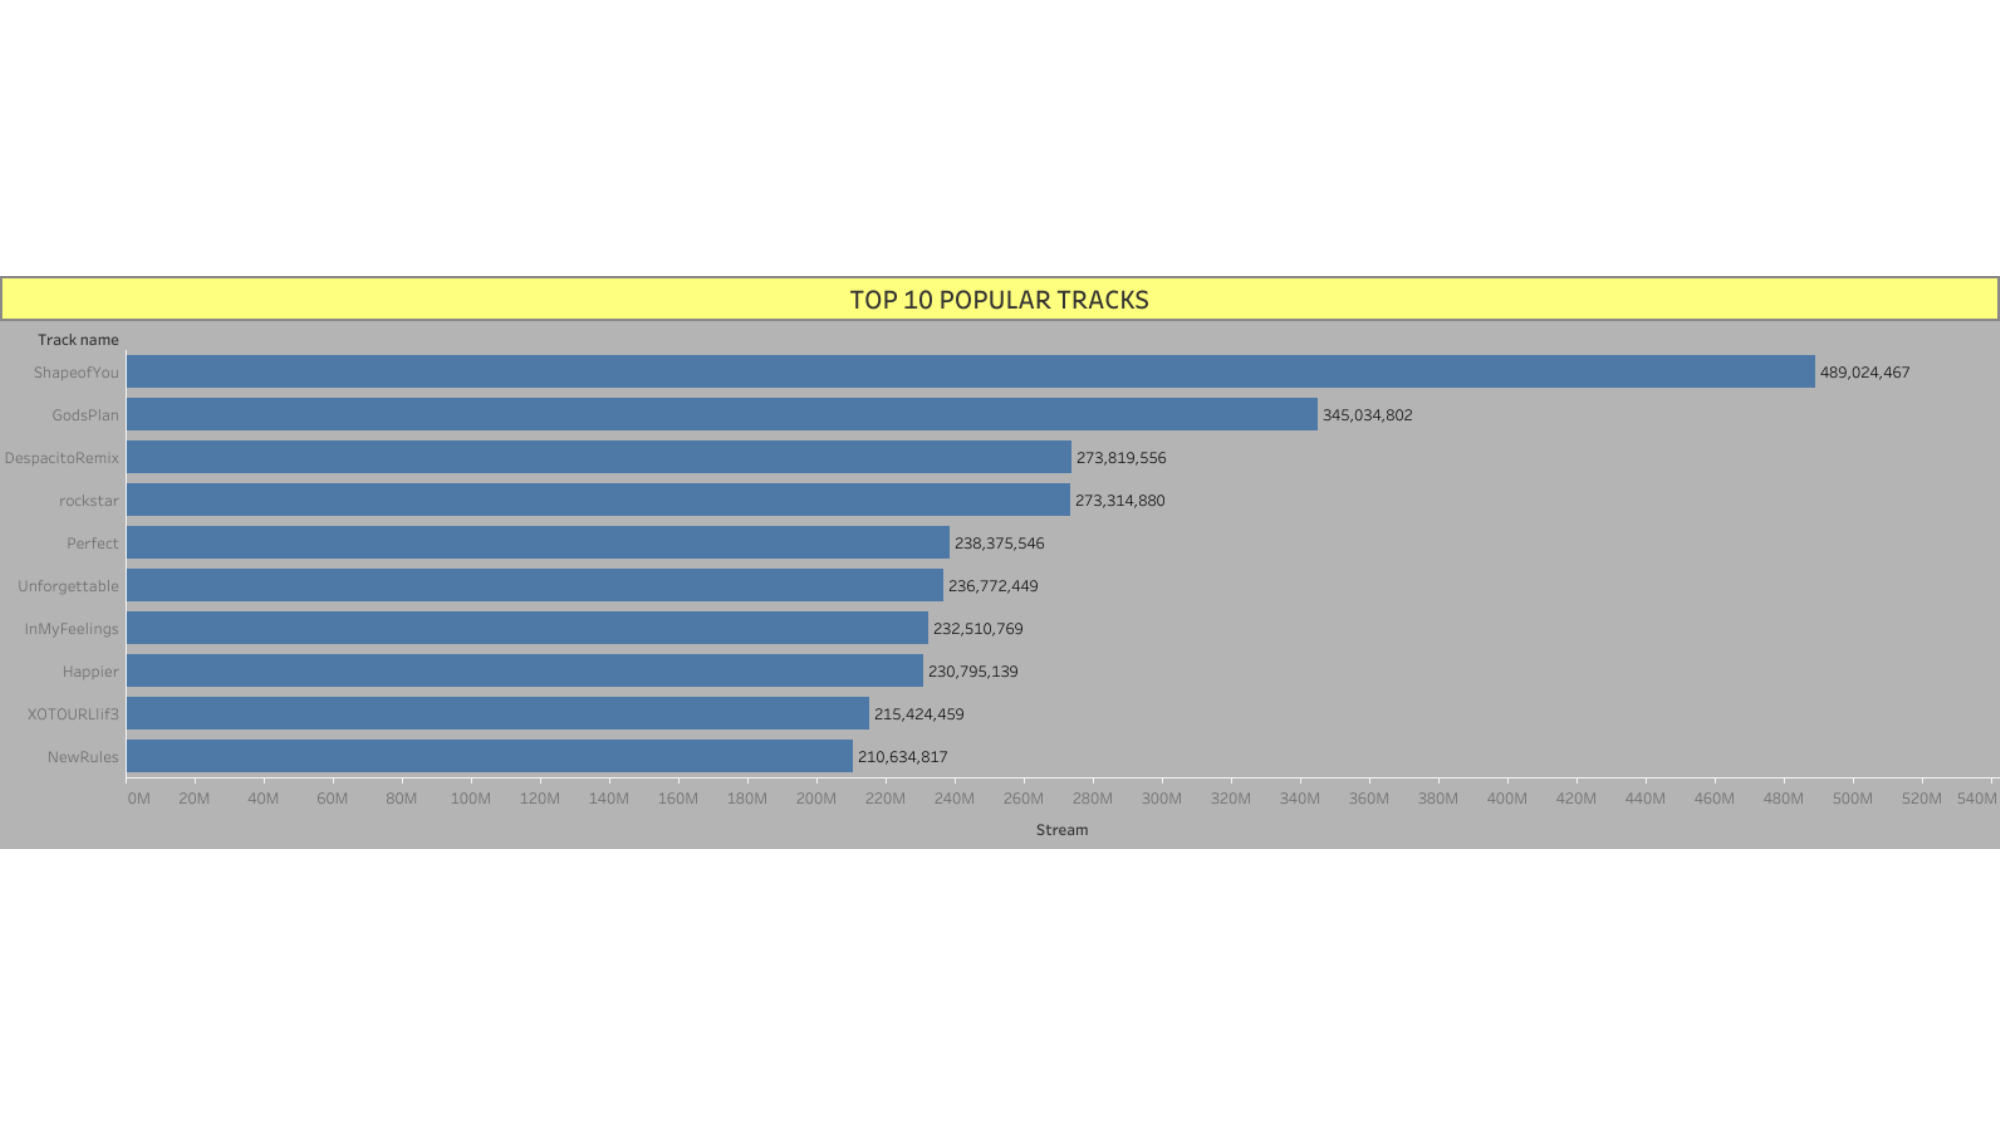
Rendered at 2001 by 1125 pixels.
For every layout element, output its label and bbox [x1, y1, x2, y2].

picture [0, 276, 2000, 849]
